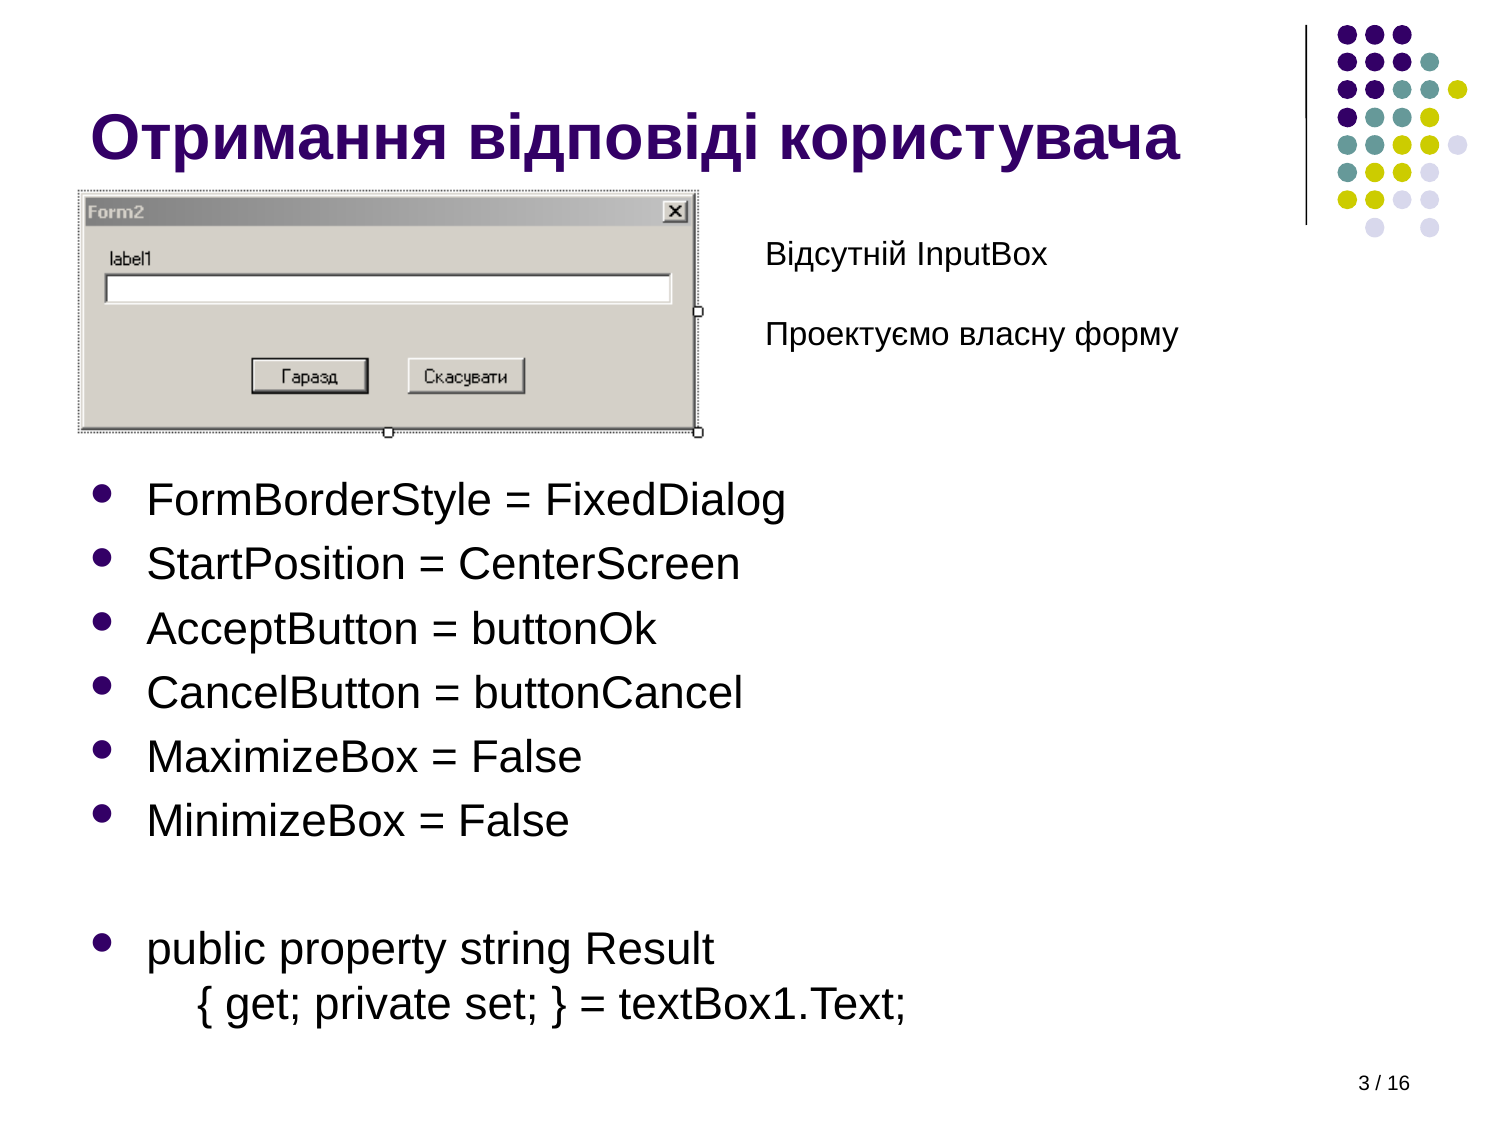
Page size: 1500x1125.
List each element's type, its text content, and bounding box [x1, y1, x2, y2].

list FormBorderStyle = FixedDialog StartPosition = CenterScreen AcceptButton = buttonOk CancelButton = buttonCancel MaximizeBox = False MinimizeBox = False public property string Result { get; private set; } = textBox1.Text; [75, 462, 1425, 1050]
slide_number 3 / 16 [1074, 1062, 1425, 1100]
text_box Відсутній InputBox Проектуємо власну форму [750, 224, 1195, 360]
picture [74, 187, 707, 443]
title Отримання відповіді користувача [75, 50, 1313, 180]
